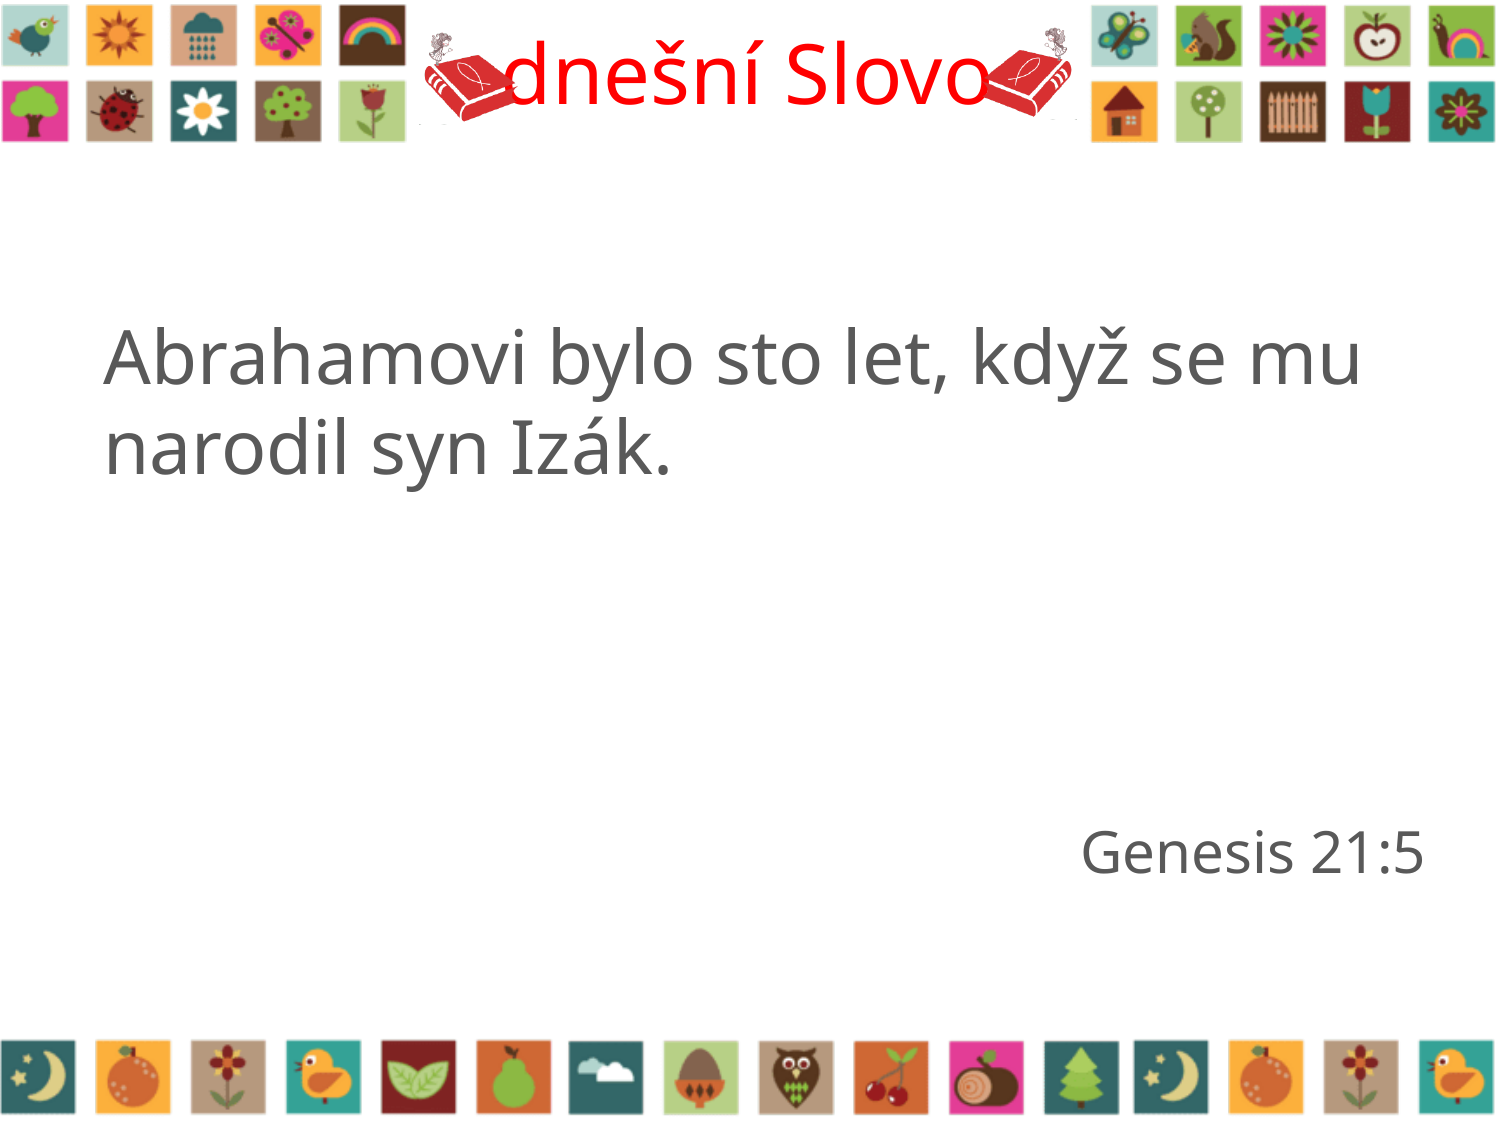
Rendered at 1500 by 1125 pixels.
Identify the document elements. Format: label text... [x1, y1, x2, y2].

picture [950, 3, 1500, 150]
text_box Genesis 21:5 [808, 807, 1441, 893]
text_box dnešní Slovo [425, 13, 1077, 129]
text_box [0, 1028, 1500, 1118]
text_box Abrahamovi bylo sto let, když se mu narodil syn Izák. [88, 302, 1459, 588]
picture [0, 3, 550, 150]
